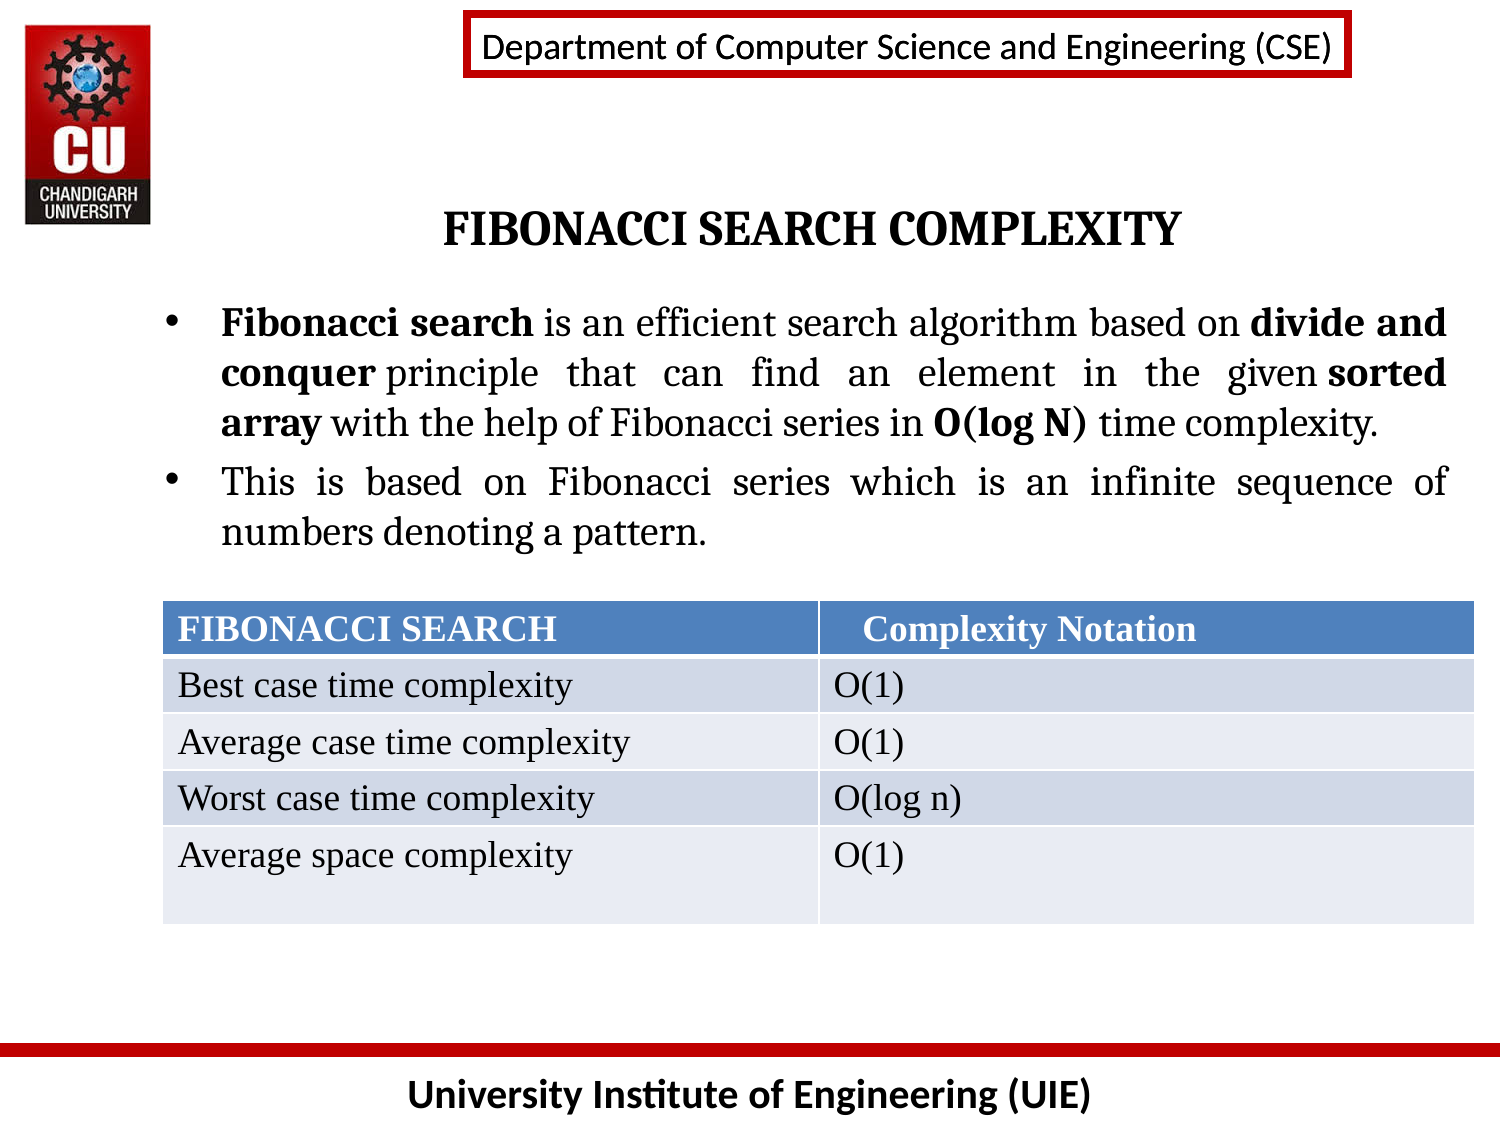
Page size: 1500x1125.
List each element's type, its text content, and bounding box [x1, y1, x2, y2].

picture [24, 24, 151, 225]
table_cell O(1) [820, 659, 1474, 712]
table_cell O(1) [820, 827, 1474, 924]
table_header FIBONACCI SEARCH [163, 601, 818, 654]
table_cell Worst case time complexity [163, 771, 818, 825]
title FIBONACCI SEARCH COMPLEXITY [162, 174, 1463, 275]
list Fibonacci search is an efficient search algorithm based on divide and conquer principle that can find an element in the given sorted array with the help of Fibonacci series in O(log N) time complexity. This is based on Fibonacci series which is an infinite sequence of numbers denoting a pattern. [150, 287, 1463, 1025]
table_cell Best case time complexity [163, 659, 818, 712]
table_header Complexity Notation [820, 601, 1474, 654]
table_cell O(1) [820, 714, 1474, 769]
table_cell O(log n) [820, 771, 1474, 825]
table_cell Average case time complexity [163, 714, 818, 769]
table_cell Average space complexity [163, 827, 818, 924]
